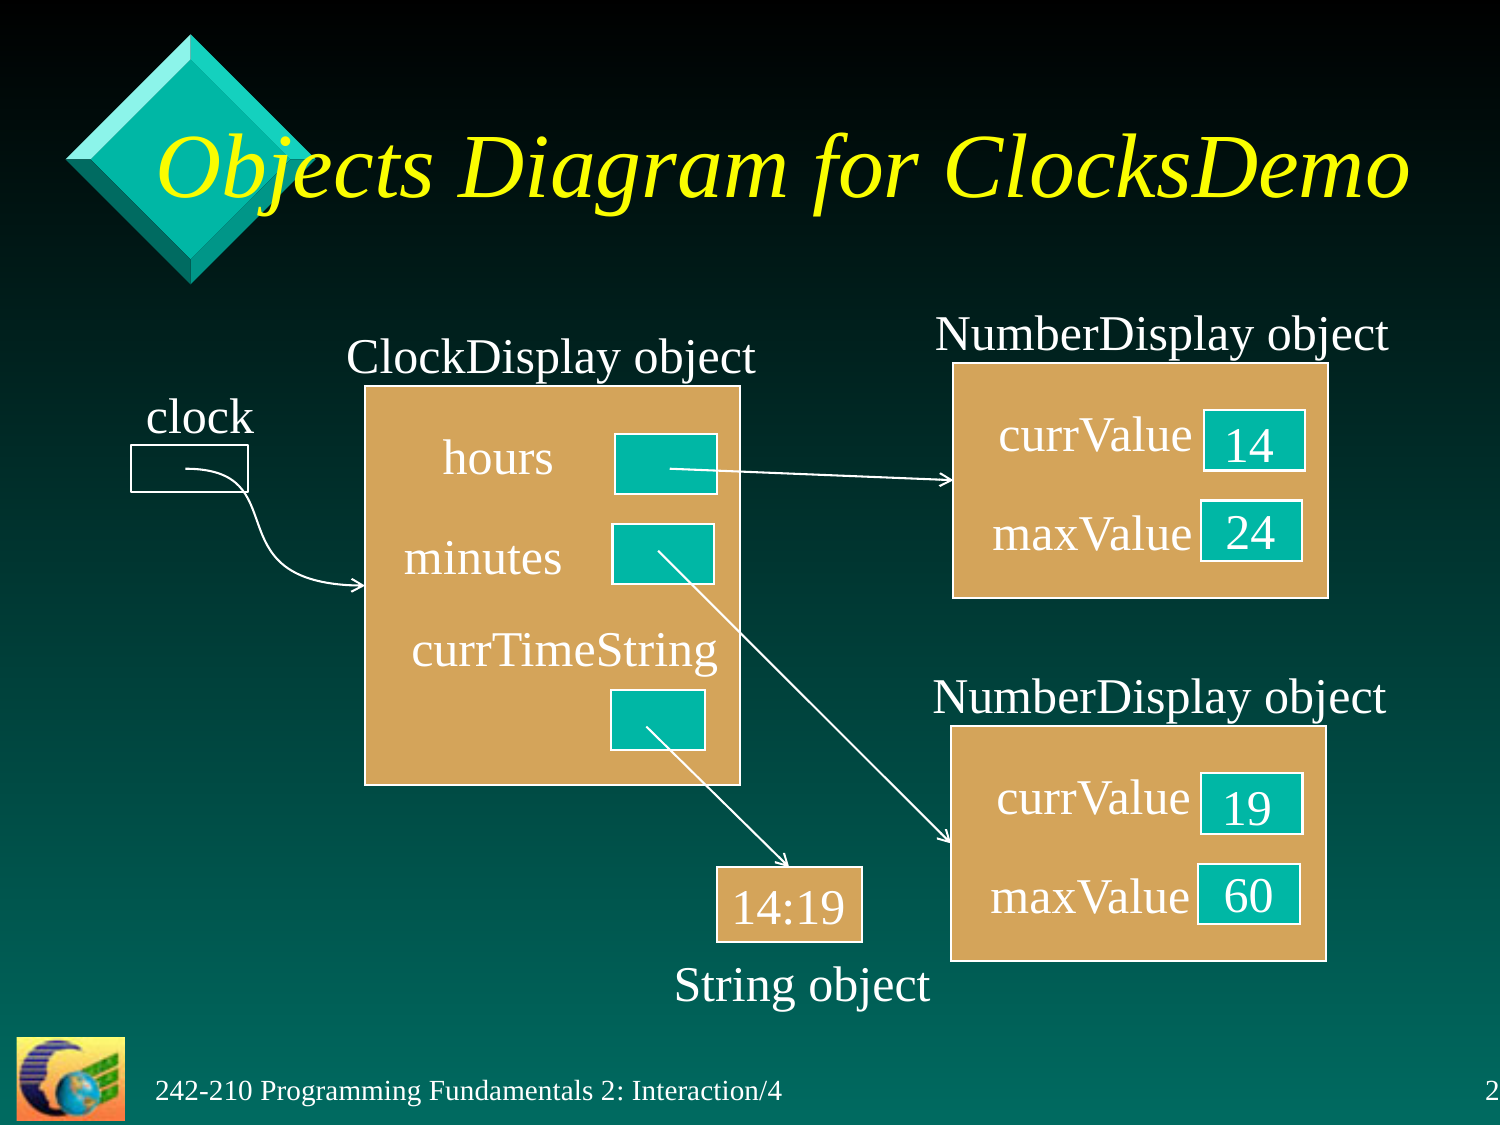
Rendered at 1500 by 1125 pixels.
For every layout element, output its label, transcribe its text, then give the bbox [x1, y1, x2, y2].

text_box ClockDisplay object [331, 316, 772, 391]
text_box String object [658, 944, 947, 1019]
text_box [1201, 773, 1207, 834]
text_box 24 [1210, 492, 1291, 567]
text_box clock [131, 376, 270, 451]
text_box [612, 523, 714, 585]
text_box [1203, 410, 1209, 471]
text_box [657, 550, 952, 844]
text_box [646, 726, 790, 868]
text_box [1289, 863, 1300, 925]
text_box currValue [983, 394, 1209, 469]
text_box [1200, 500, 1210, 561]
text_box [950, 731, 1326, 961]
text_box [1291, 500, 1302, 561]
text_box currValue [981, 757, 1206, 832]
text_box hours [427, 417, 569, 493]
text_box 14:19 [716, 867, 862, 943]
title Objects Diagram for ClocksDemo [140, 69, 1454, 253]
text_box 60 [1208, 855, 1289, 930]
text_box [1289, 410, 1305, 471]
text_box [1198, 863, 1208, 925]
text_box NumberDisplay object [919, 292, 1405, 368]
text_box [365, 391, 740, 786]
text_box [1287, 773, 1303, 834]
text_box [953, 368, 1329, 598]
text_box maxValue [977, 493, 1208, 568]
text_box [130, 445, 248, 493]
picture [16, 1037, 125, 1121]
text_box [669, 468, 954, 481]
text_box NumberDisplay object [956, 656, 1403, 731]
text_box [615, 433, 717, 494]
text_box 14 [1209, 405, 1289, 480]
text_box 19 [1207, 768, 1287, 843]
text_box currTimeString [396, 609, 652, 684]
text_box minutes [389, 516, 578, 592]
text_box maxValue [975, 856, 1206, 932]
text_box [185, 468, 366, 586]
text_box [611, 689, 652, 750]
